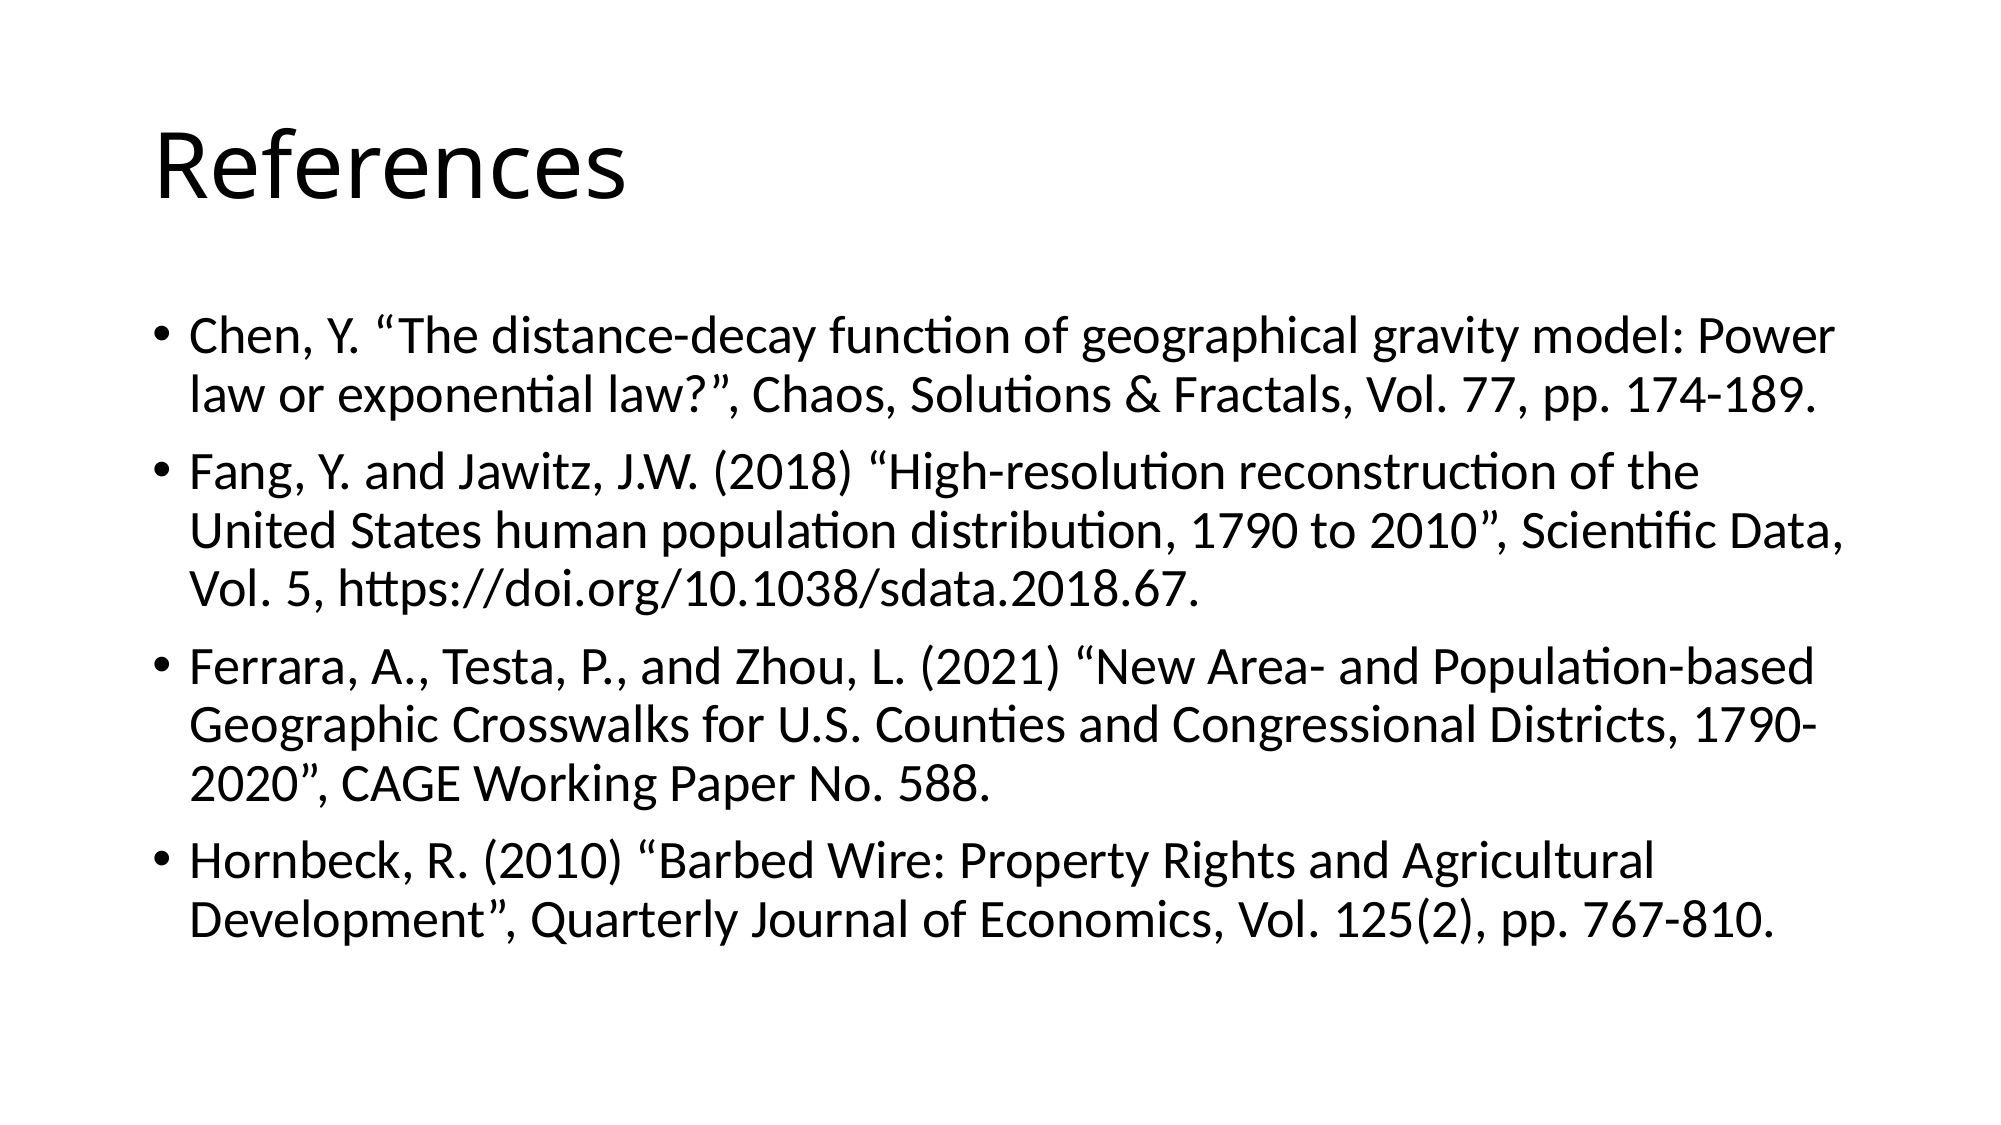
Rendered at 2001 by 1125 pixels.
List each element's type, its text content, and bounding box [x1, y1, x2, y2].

list Chen, Y. “The distance-decay function of geographical gravity model: Power law or exponential law?”, Chaos, Solutions & Fractals, Vol. 77, pp. 174-189. Fang, Y. and Jawitz, J.W. (2018) “High-resolution reconstruction of the United States human population distribution, 1790 to 2010”, Scientific Data, Vol. 5, https://doi.org/10.1038/sdata.2018.67. Ferrara, A., Testa, P., and Zhou, L. (2021) “New Area- and Population-based Geographic Crosswalks for U.S. Counties and Congressional Districts, 1790-2020”, CAGE Working Paper No. 588. Hornbeck, R. (2010) “Barbed Wire: Property Rights and Agricultural Development”, Quarterly Journal of Economics, Vol. 125(2), pp. 767-810. [137, 299, 1863, 1014]
title References [137, 59, 1863, 278]
